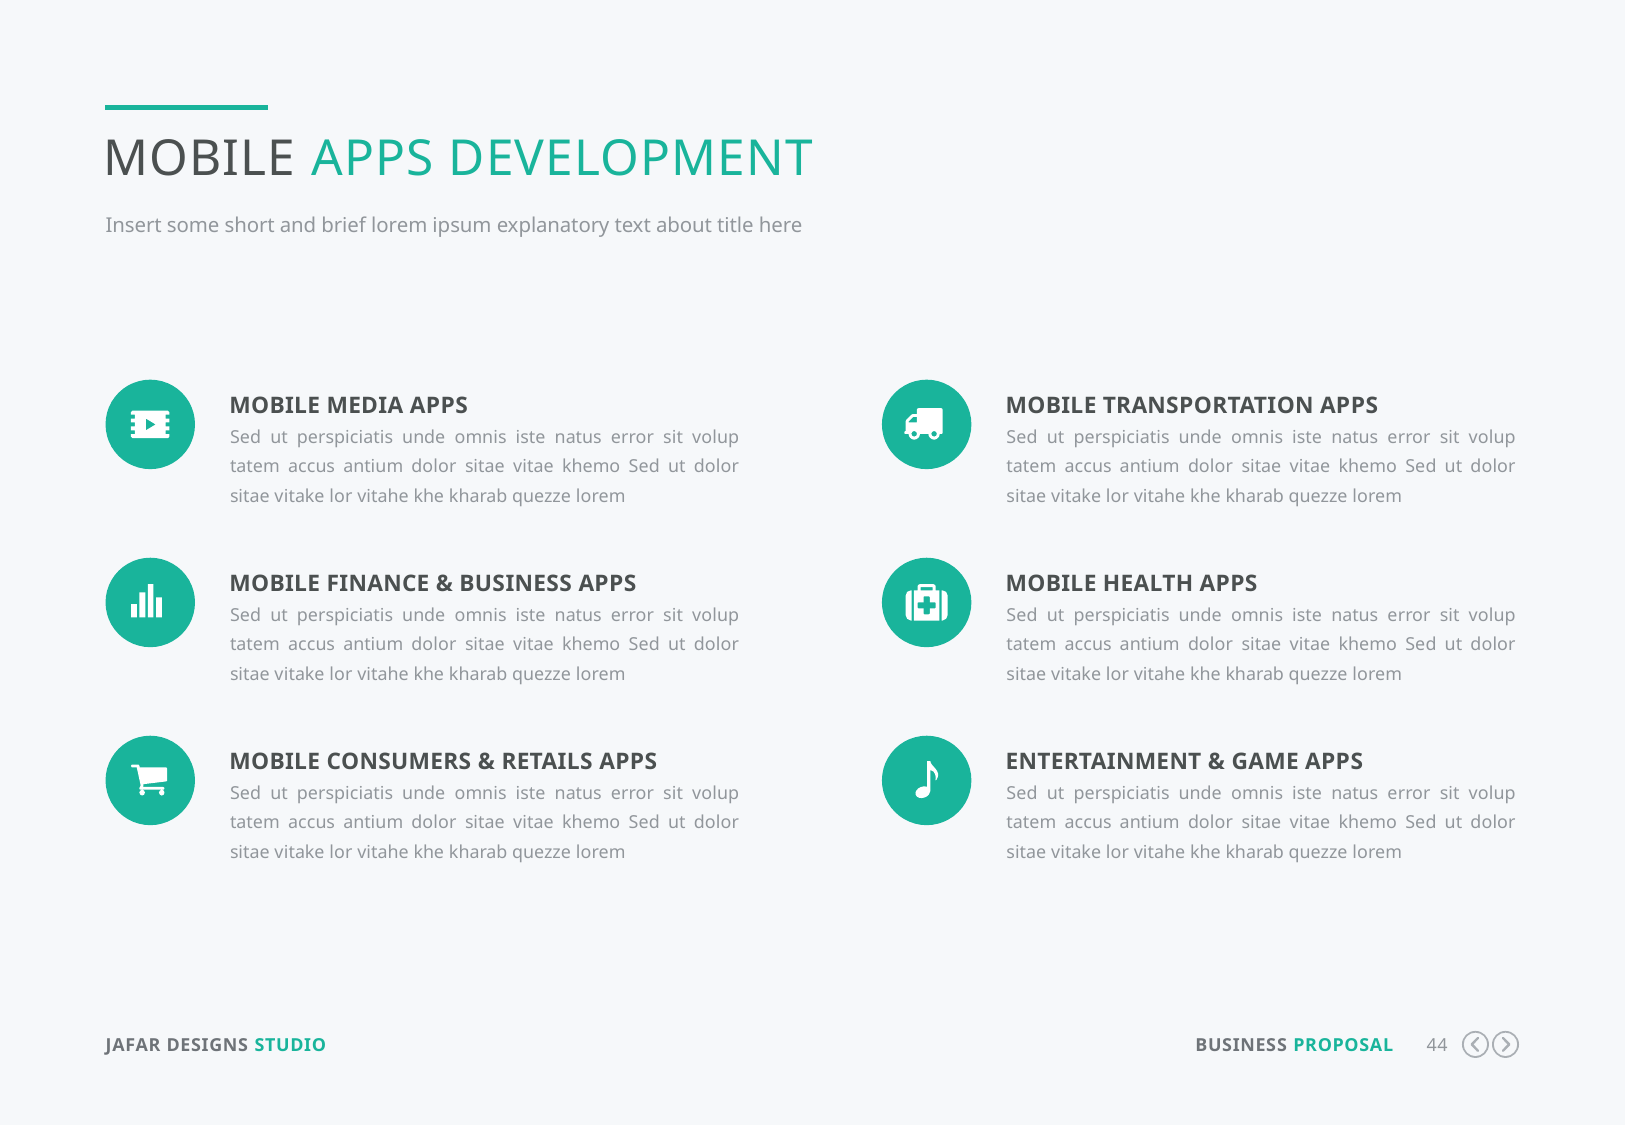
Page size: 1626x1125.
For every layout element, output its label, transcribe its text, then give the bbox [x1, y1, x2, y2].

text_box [105, 735, 195, 826]
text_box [1005, 379, 1518, 507]
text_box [881, 379, 972, 470]
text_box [229, 379, 741, 507]
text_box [105, 379, 195, 470]
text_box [1005, 735, 1518, 863]
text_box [229, 735, 741, 863]
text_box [229, 557, 741, 685]
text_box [105, 557, 195, 648]
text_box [1005, 557, 1518, 685]
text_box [881, 557, 972, 648]
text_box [881, 735, 972, 826]
list Insert some short and brief lorem ipsum explanatory text about title here [105, 209, 1519, 241]
list Mobile Apps Development [103, 125, 1518, 187]
